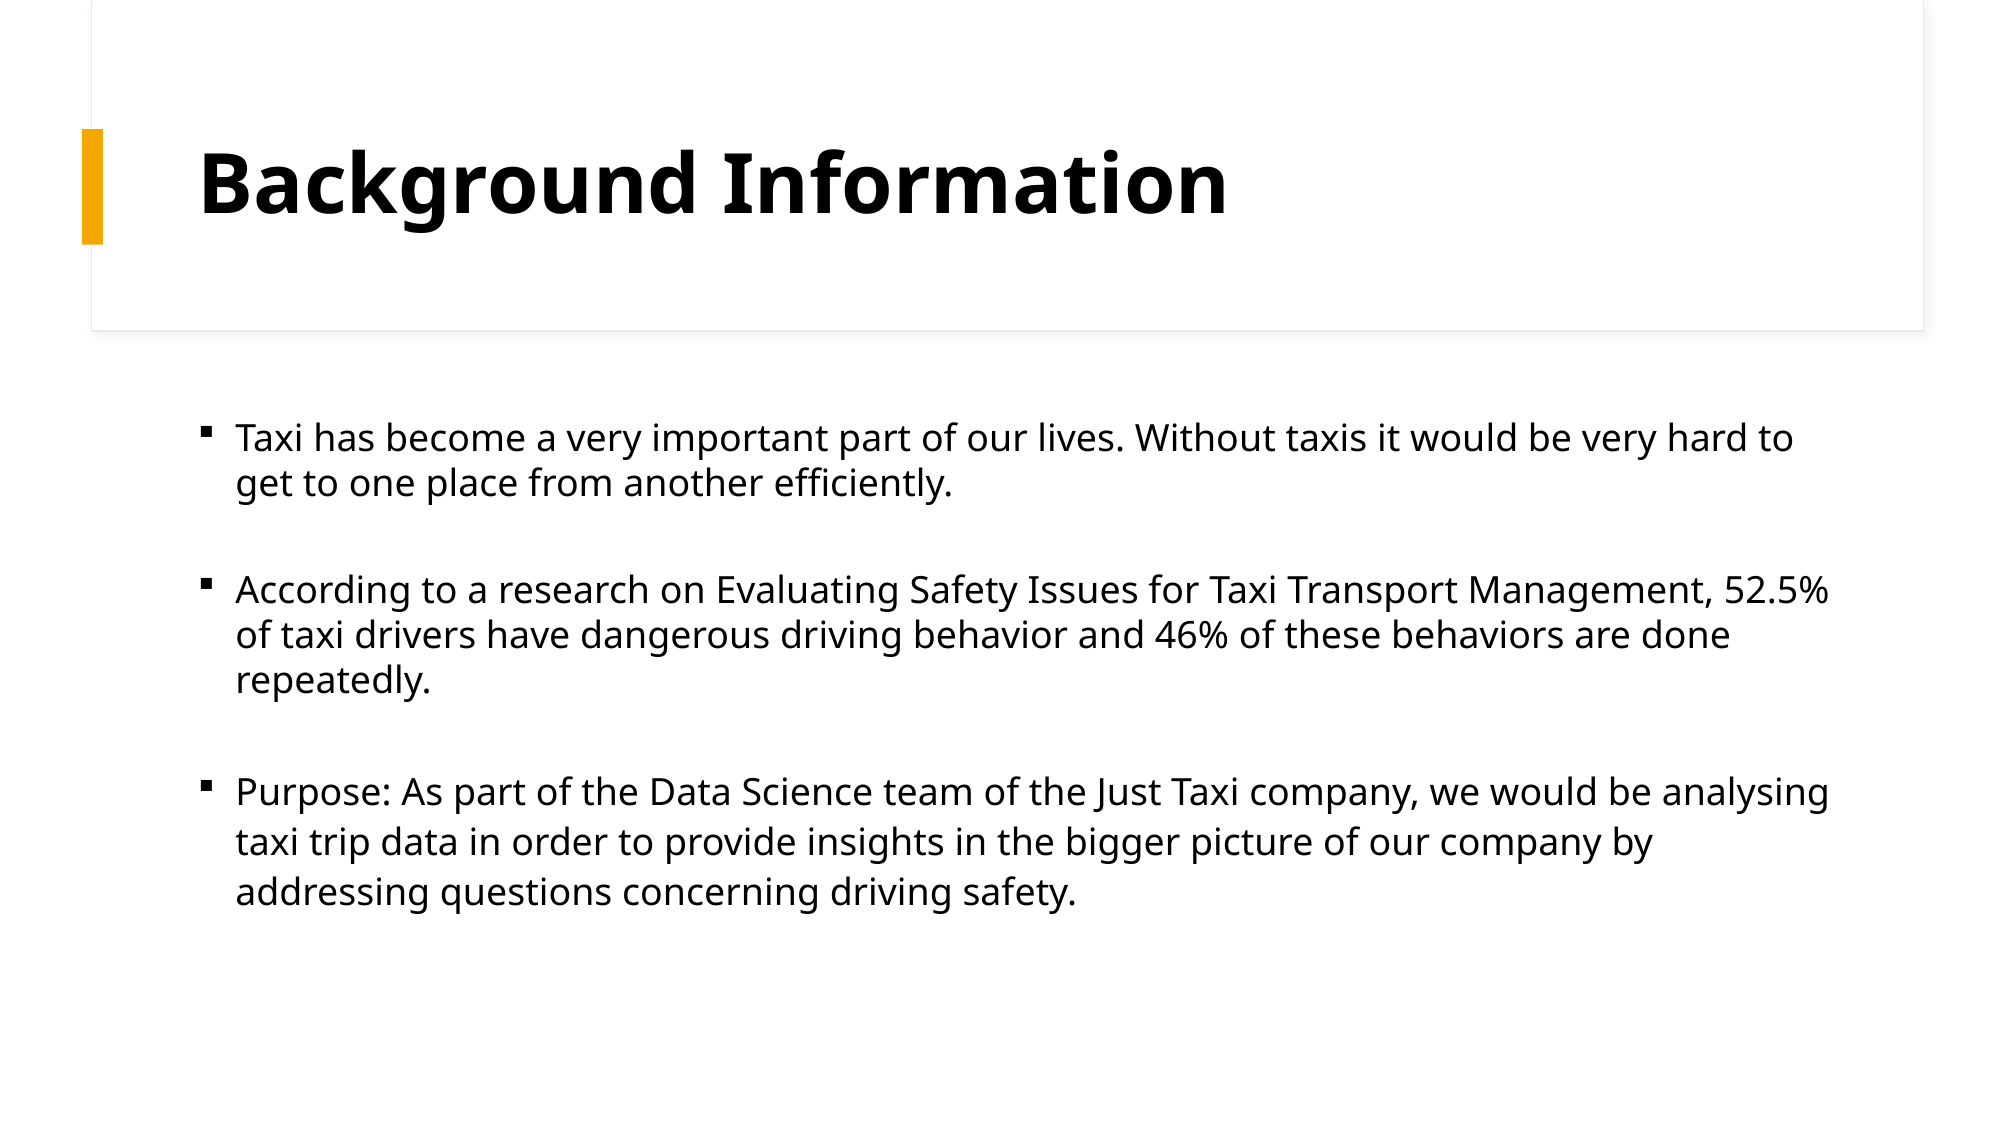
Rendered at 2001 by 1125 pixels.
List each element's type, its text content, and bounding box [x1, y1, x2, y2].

title Background Information [183, 90, 1851, 284]
list Taxi has become a very important part of our lives. Without taxis it would be very hard to get to one place from another efficiently. According to a research on Evaluating Safety Issues for Taxi Transport Management, 52.5% of taxi drivers have dangerous driving behavior and 46% of these behaviors are done repeatedly. Purpose: As part of the Data Science team of the Just Taxi company, we would be analysing taxi trip data in order to provide insights in the bigger picture of our company by addressing questions concerning driving safety. [183, 406, 1851, 1013]
